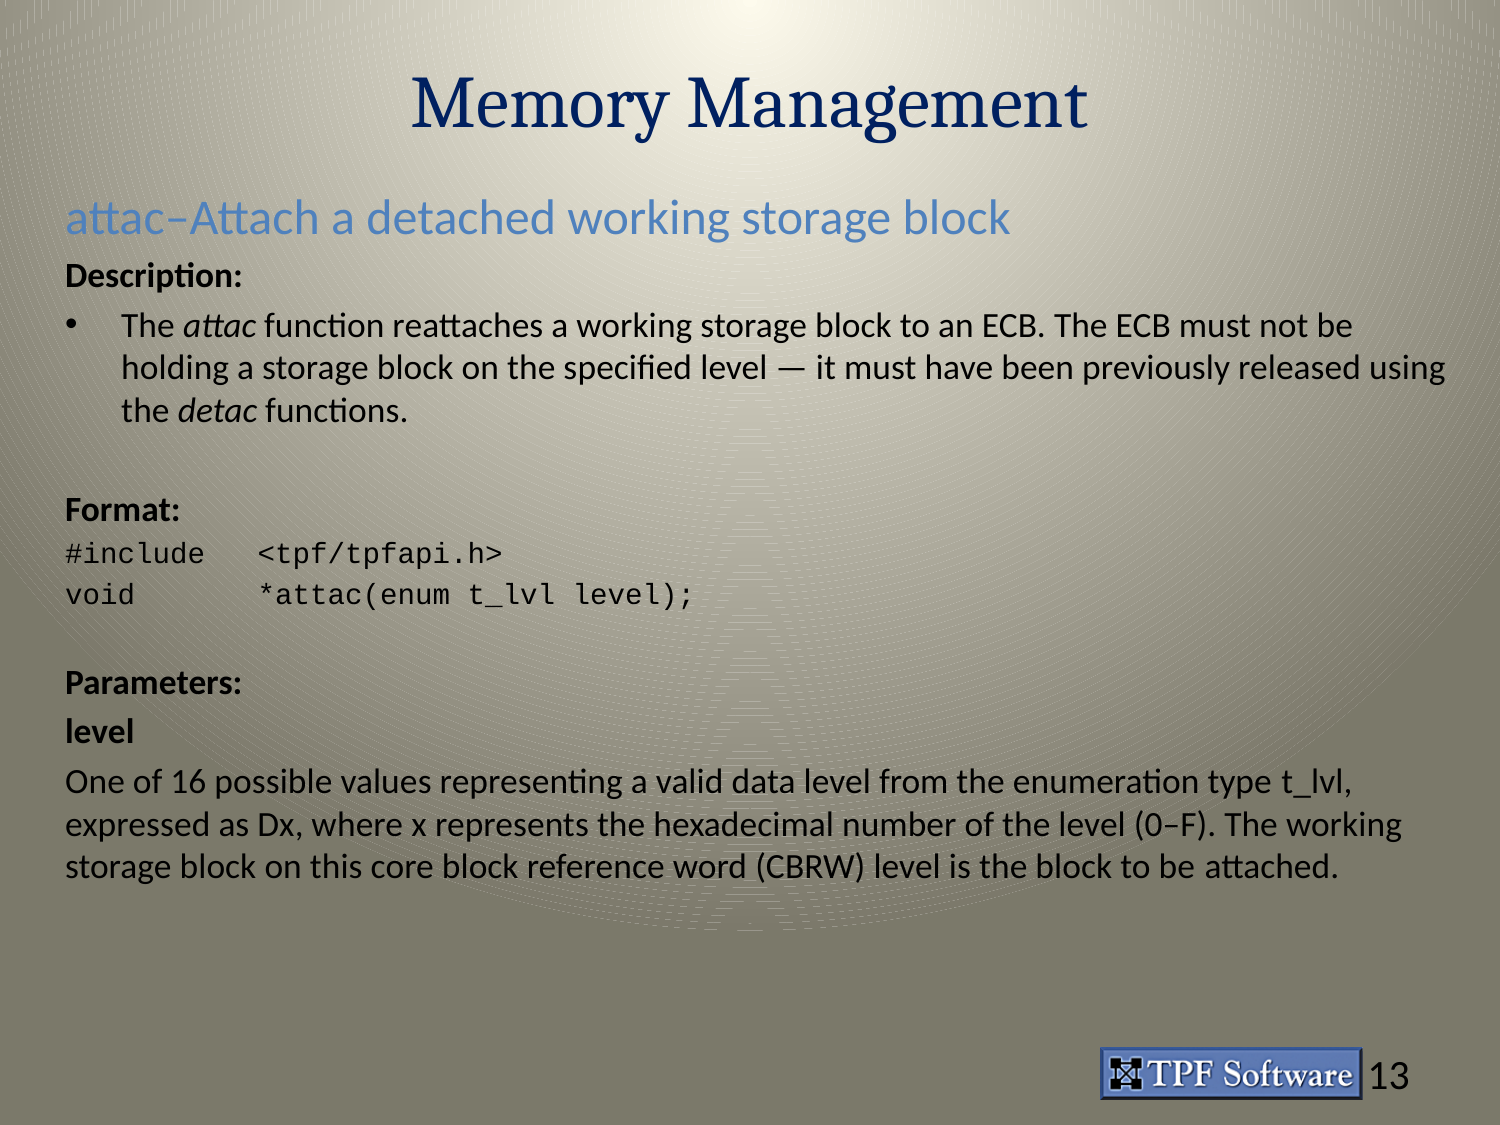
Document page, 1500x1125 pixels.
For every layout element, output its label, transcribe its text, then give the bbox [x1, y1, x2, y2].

picture [1099, 1047, 1363, 1101]
list attac–Attach a detached working storage block Description: The attac function reattaches a working storage block to an ECB. The ECB must not be holding a storage block on the specified level — it must have been previously released using the detac functions. Format: #include <tpf/tpfapi.h> void *attac(enum t_lvl level); Parameters: level One of 16 possible values representing a valid data level from the enumeration type t_lvl, expressed as Dx, where x represents the hexadecimal number of the level (0–F). The working storage block on this core block reference word (CBRW) level is the block to be attached. [50, 177, 1475, 1063]
title Memory Management [75, 45, 1425, 150]
slide_number 13 [1074, 1042, 1425, 1103]
